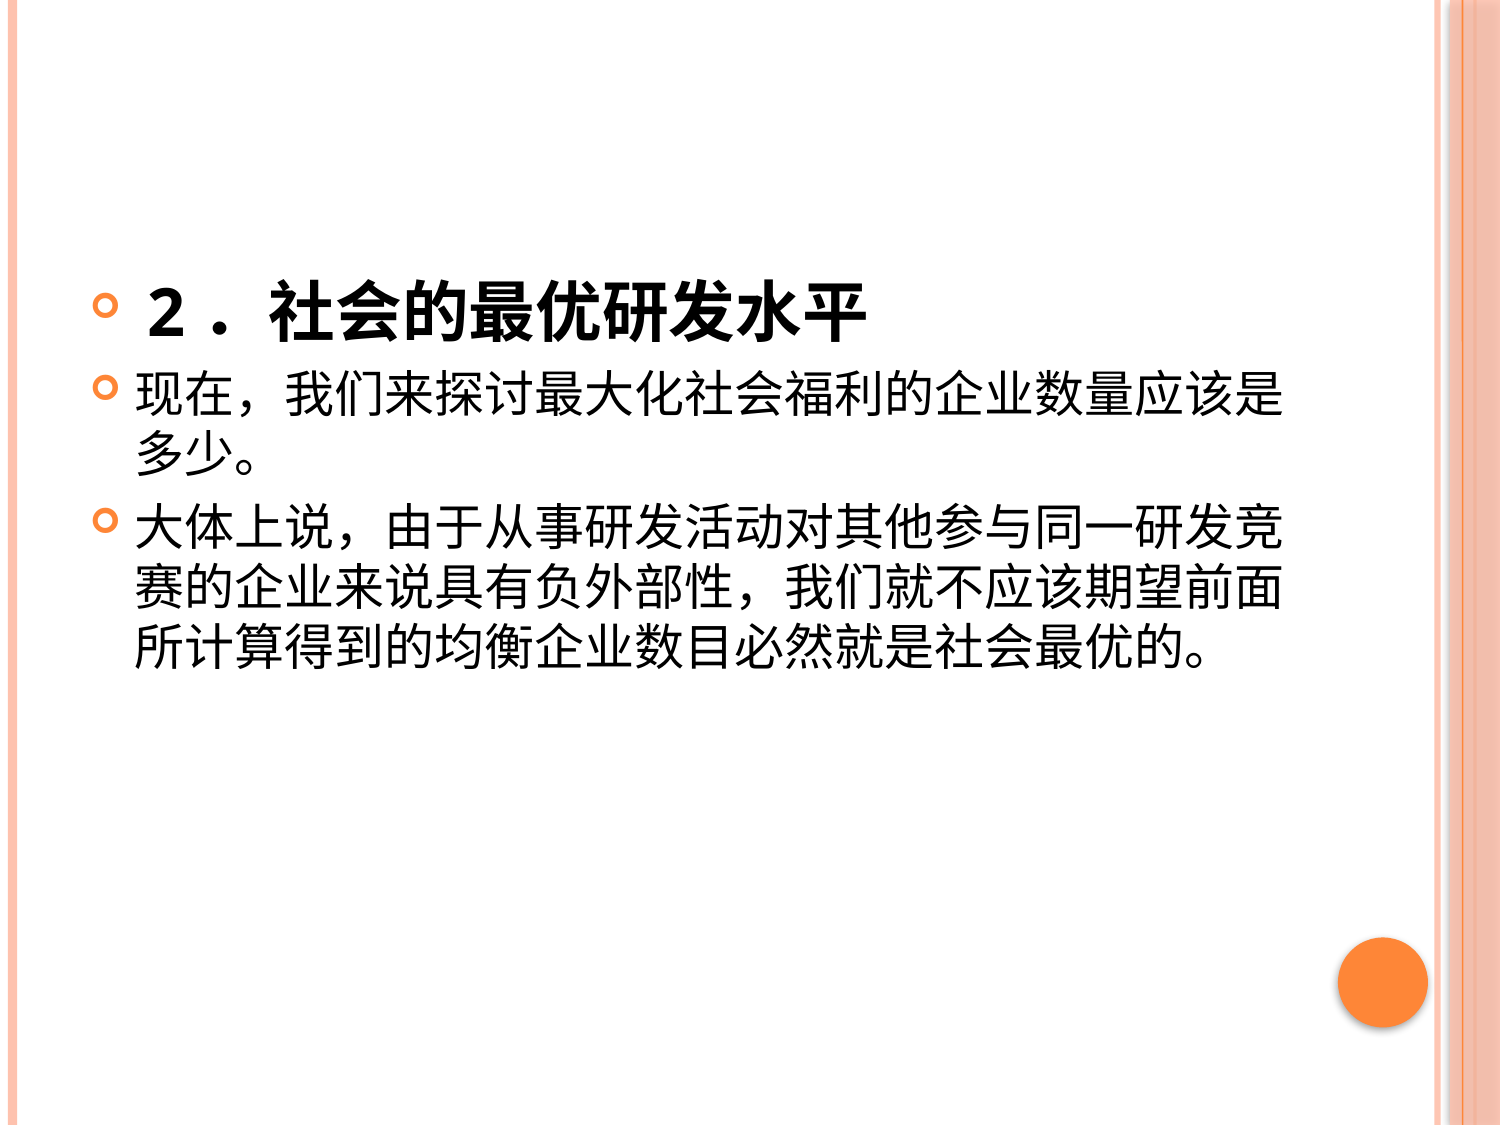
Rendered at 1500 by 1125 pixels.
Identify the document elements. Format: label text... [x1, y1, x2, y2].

list 2．社会的最优研发水平 现在，我们来探讨最大化社会福利的企业数量应该是多少。 大体上说，由于从事研发活动对其他参与同一研发竞赛的企业来说具有负外部性，我们就不应该期望前面所计算得到的均衡企业数目必然就是社会最优的。 [75, 262, 1300, 1062]
